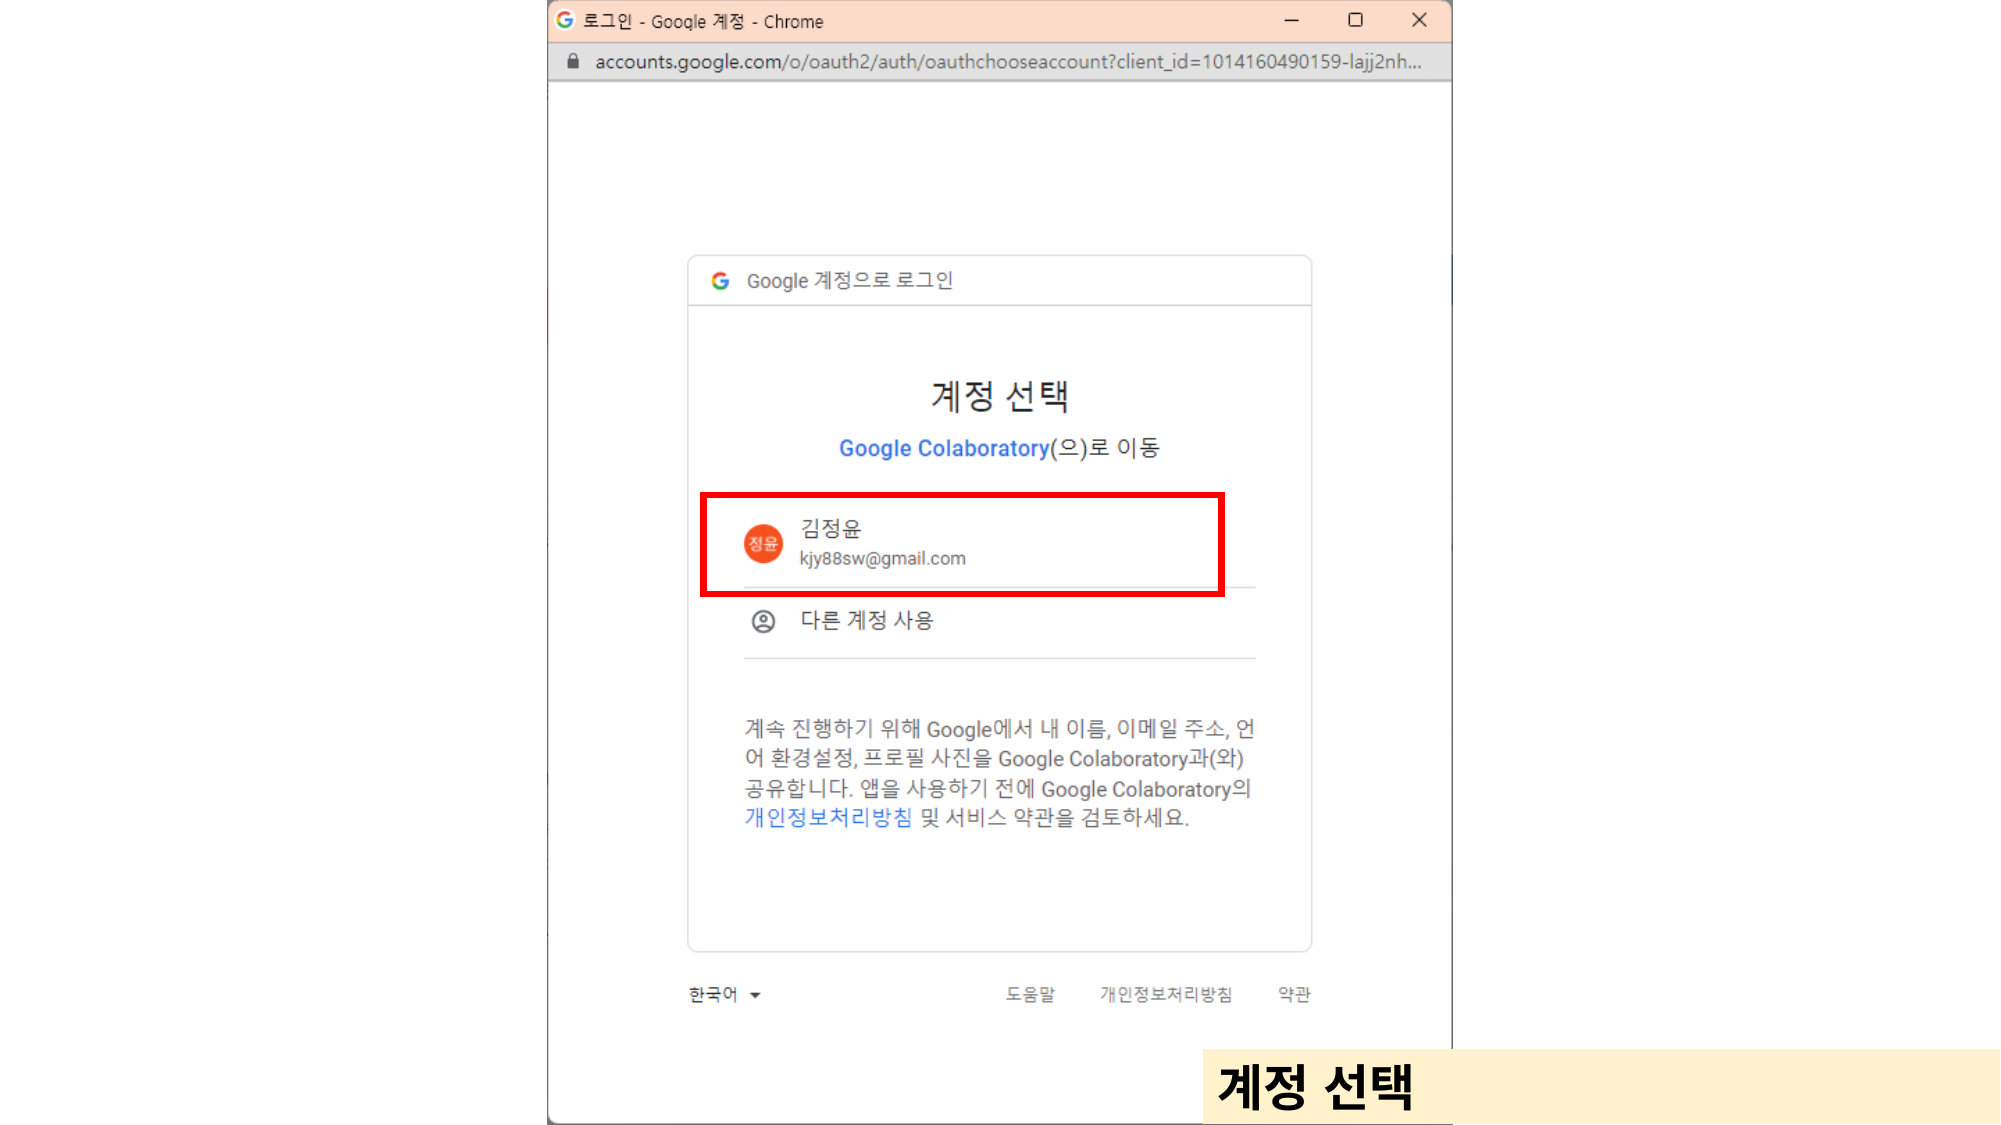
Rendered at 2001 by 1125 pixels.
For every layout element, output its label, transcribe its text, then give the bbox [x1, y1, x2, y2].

picture [547, 0, 1453, 1125]
text_box 계정 선택 [1453, 1049, 2000, 1124]
